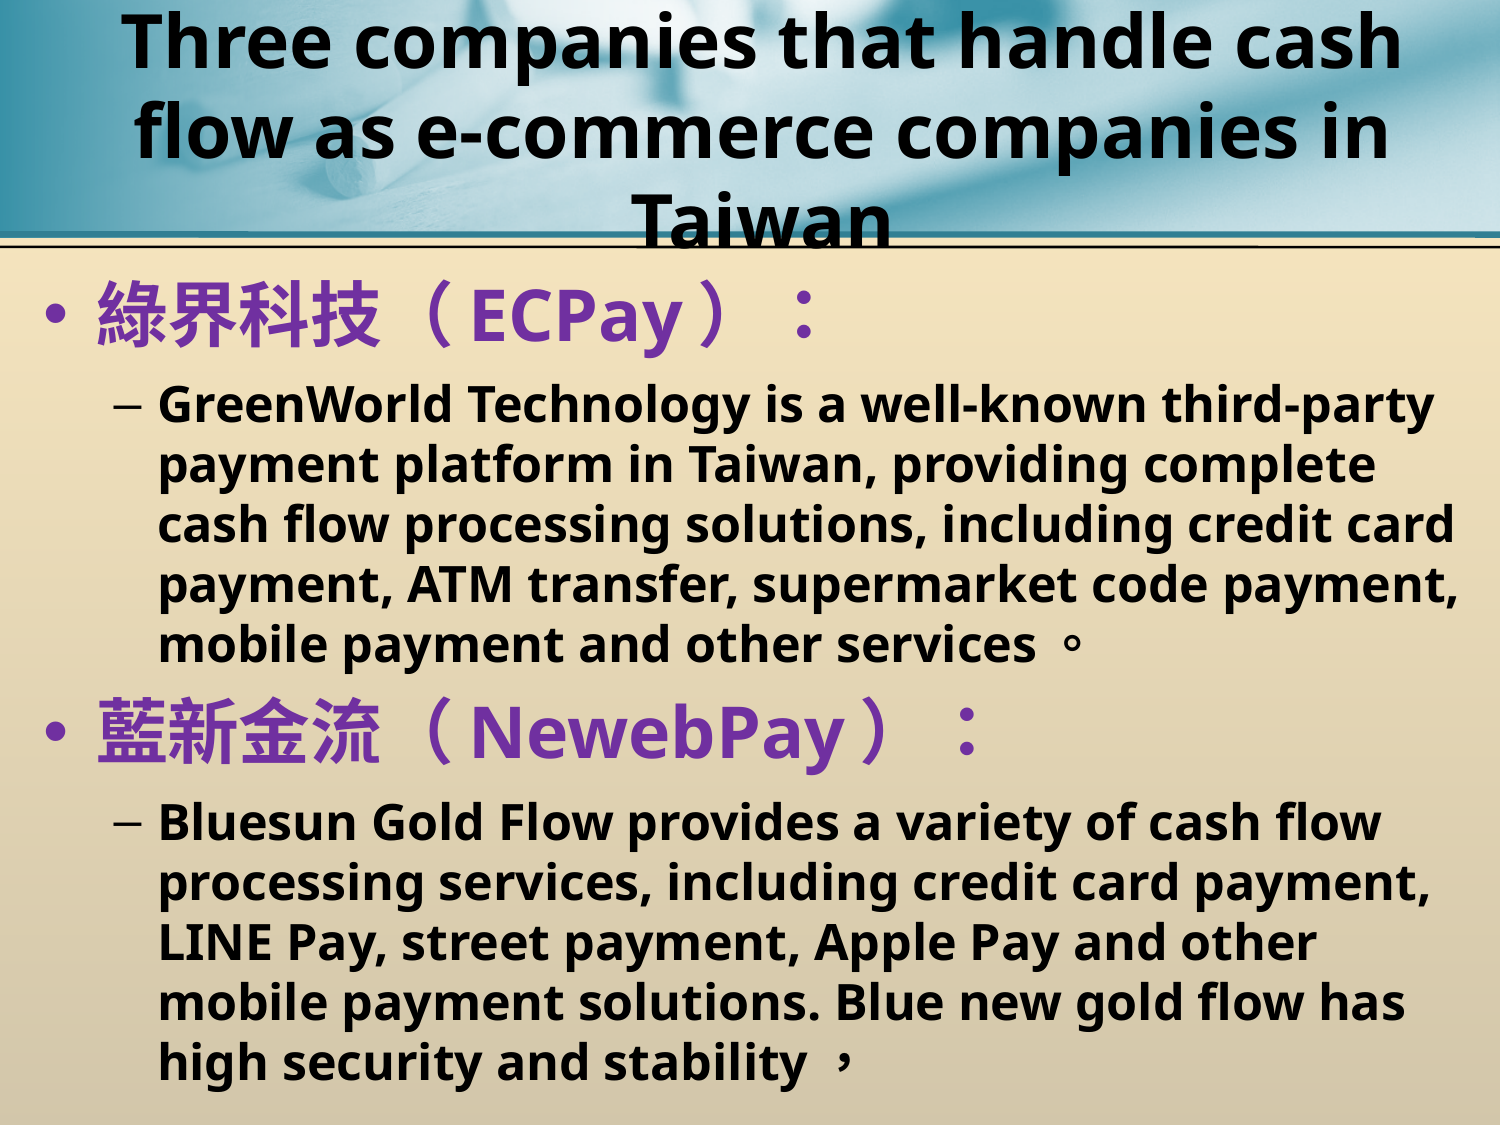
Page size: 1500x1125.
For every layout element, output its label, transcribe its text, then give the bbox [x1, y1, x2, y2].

title Three companies that handle cash flow as e-commerce companies in Taiwan [45, 24, 1481, 233]
list 綠界科技（ECPay）： GreenWorld Technology is a well-known third-party payment platform in Taiwan, providing complete cash flow processing solutions, including credit card payment, ATM transfer, supermarket code payment, mobile payment and other services。 藍新金流（NewebPay）： Bluesun Gold Flow provides a variety of cash flow processing services, including credit card payment, LINE Pay, street payment, Apple Pay and other mobile payment solutions. Blue new gold flow has high security and stability， [29, 262, 1481, 1103]
